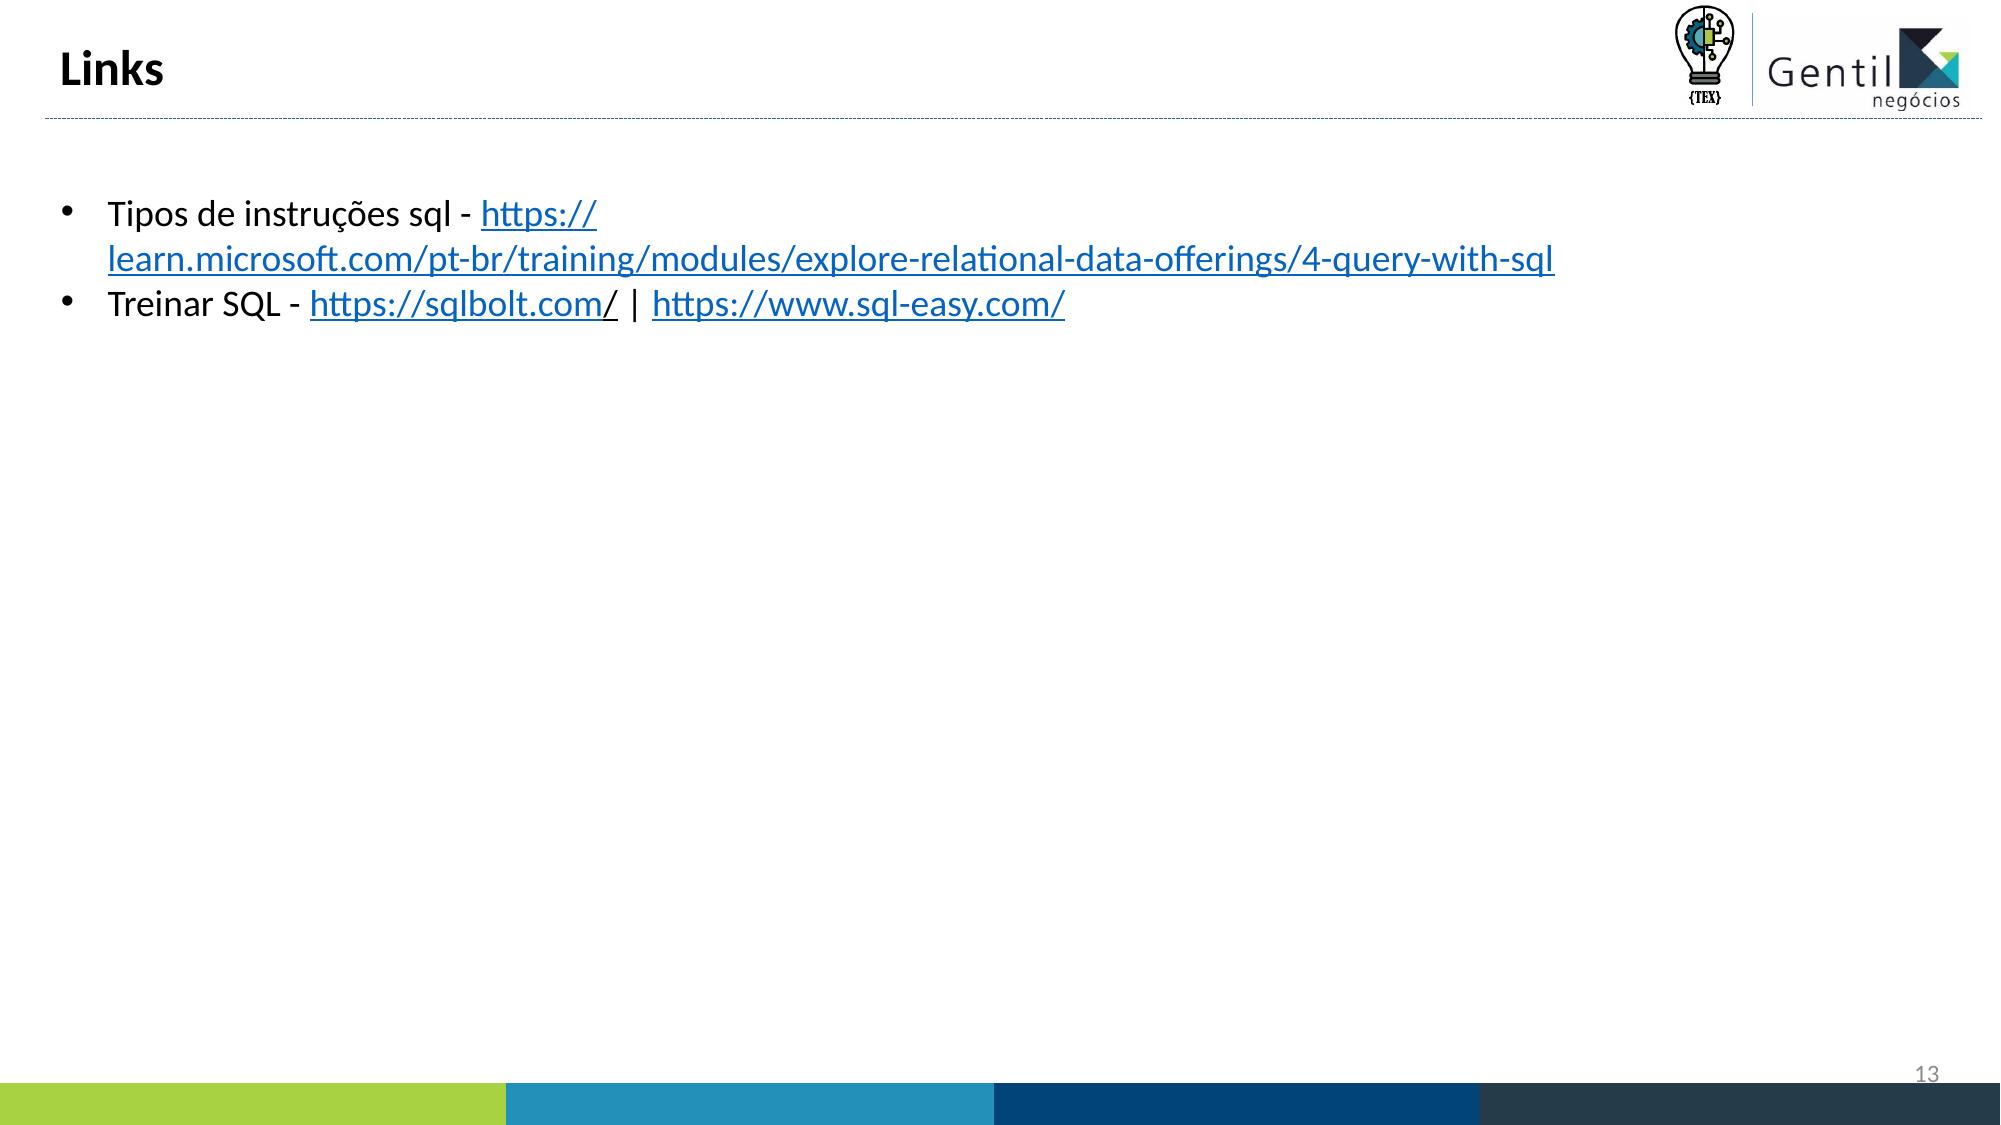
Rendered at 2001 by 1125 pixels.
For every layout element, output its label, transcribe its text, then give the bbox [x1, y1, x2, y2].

picture [1664, 3, 1745, 109]
slide_number 13 [1504, 1042, 1955, 1083]
picture [1756, 18, 1972, 121]
list Tipos de instruções sql - https://learn.microsoft.com/pt-br/training/modules/explore-relational-data-offerings/4-query-with-sql Treinar SQL - https://sqlbolt.com/ | https://www.sql-easy.com/ [45, 135, 1972, 1039]
title Links [45, 34, 1664, 105]
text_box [0, 1083, 2000, 1125]
